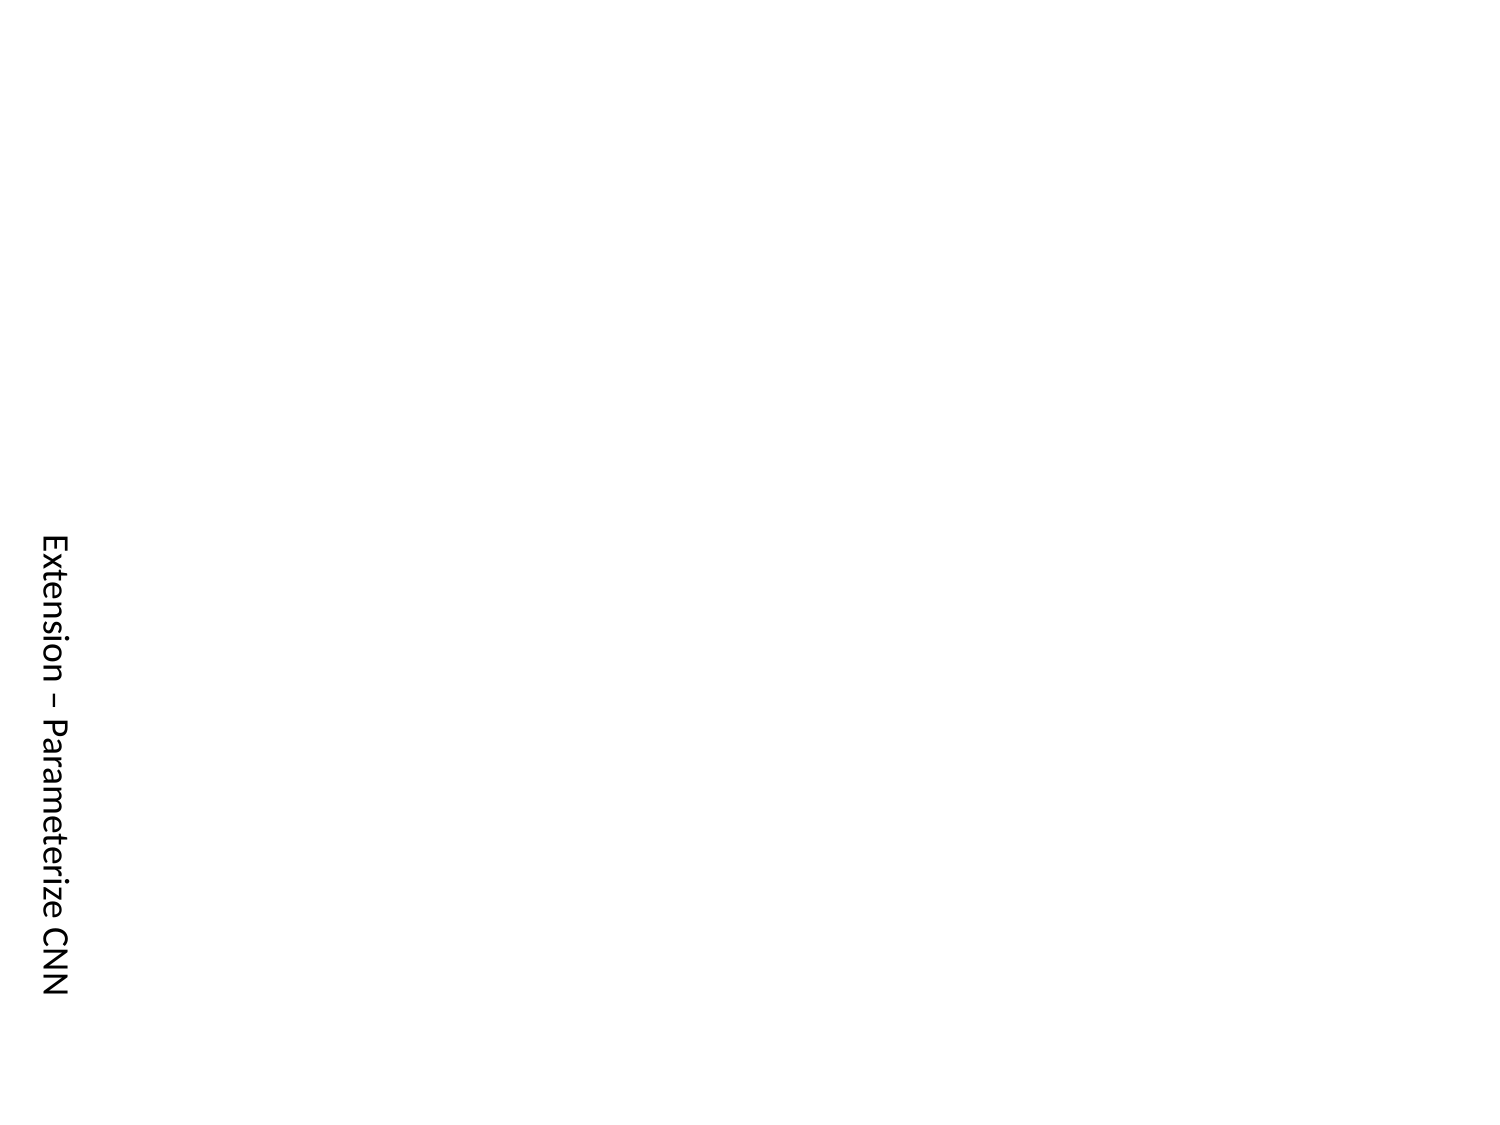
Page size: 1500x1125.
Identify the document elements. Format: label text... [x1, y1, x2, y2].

list Extension – Parameterize CNN [17, 42, 89, 1012]
